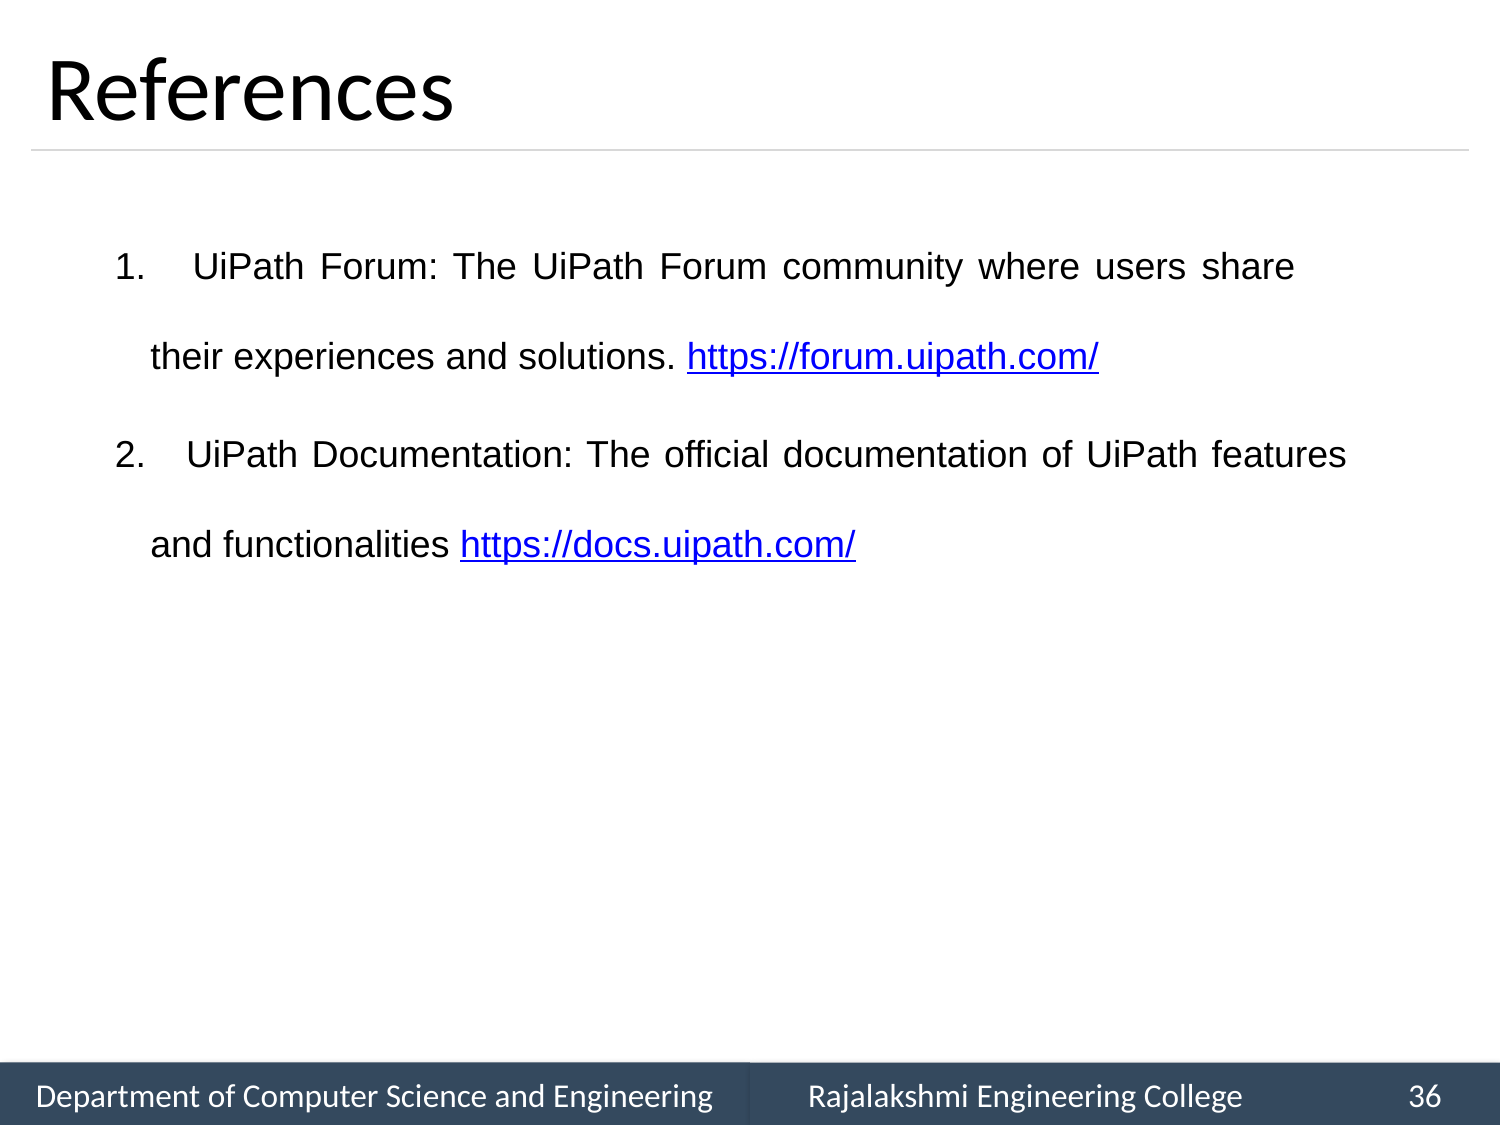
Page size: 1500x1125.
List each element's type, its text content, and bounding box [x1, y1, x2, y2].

list 1. UiPath Forum: The UiPath Forum community where users share their experiences and solutions. https://forum.uipath.com/ 2. UiPath Documentation: The official documentation of UiPath features and functionalities https://docs.uipath.com/ [31, 188, 1469, 1038]
title References [31, 17, 1469, 150]
